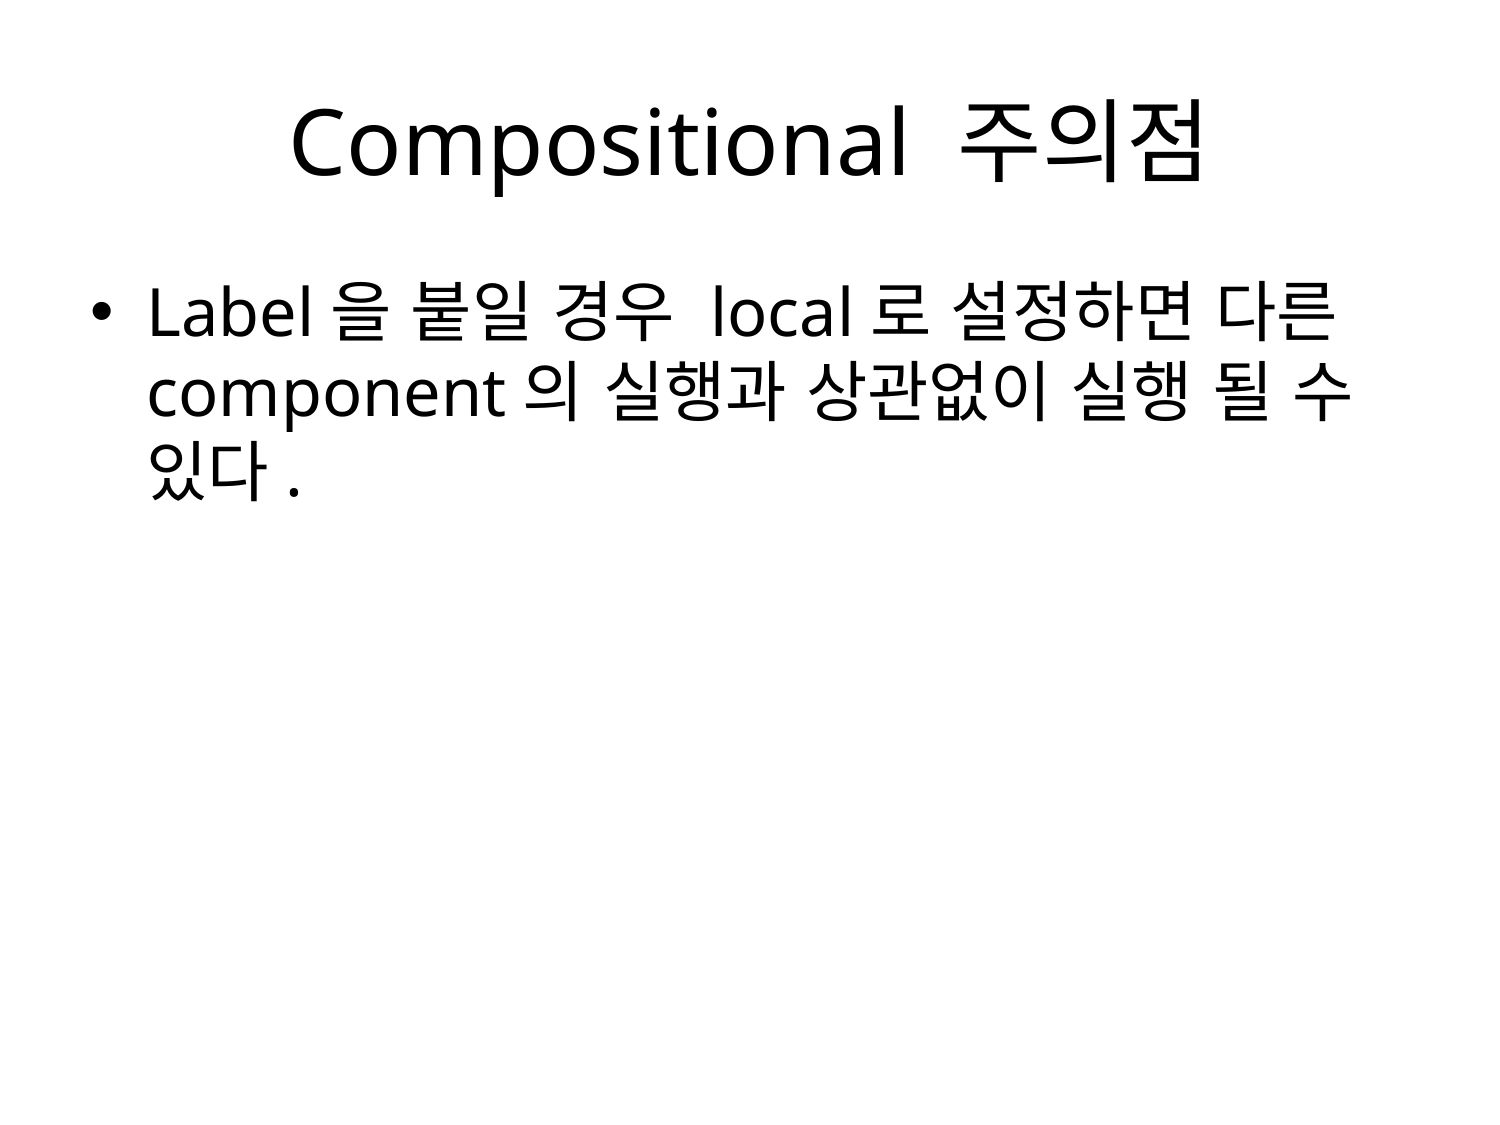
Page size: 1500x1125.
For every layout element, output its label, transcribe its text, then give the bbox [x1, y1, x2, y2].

title Compositional 주의점 [75, 45, 1425, 233]
list Label을 붙일 경우 local로 설정하면 다른 component의 실행과 상관없이 실행 될 수 있다. [75, 262, 1425, 1005]
